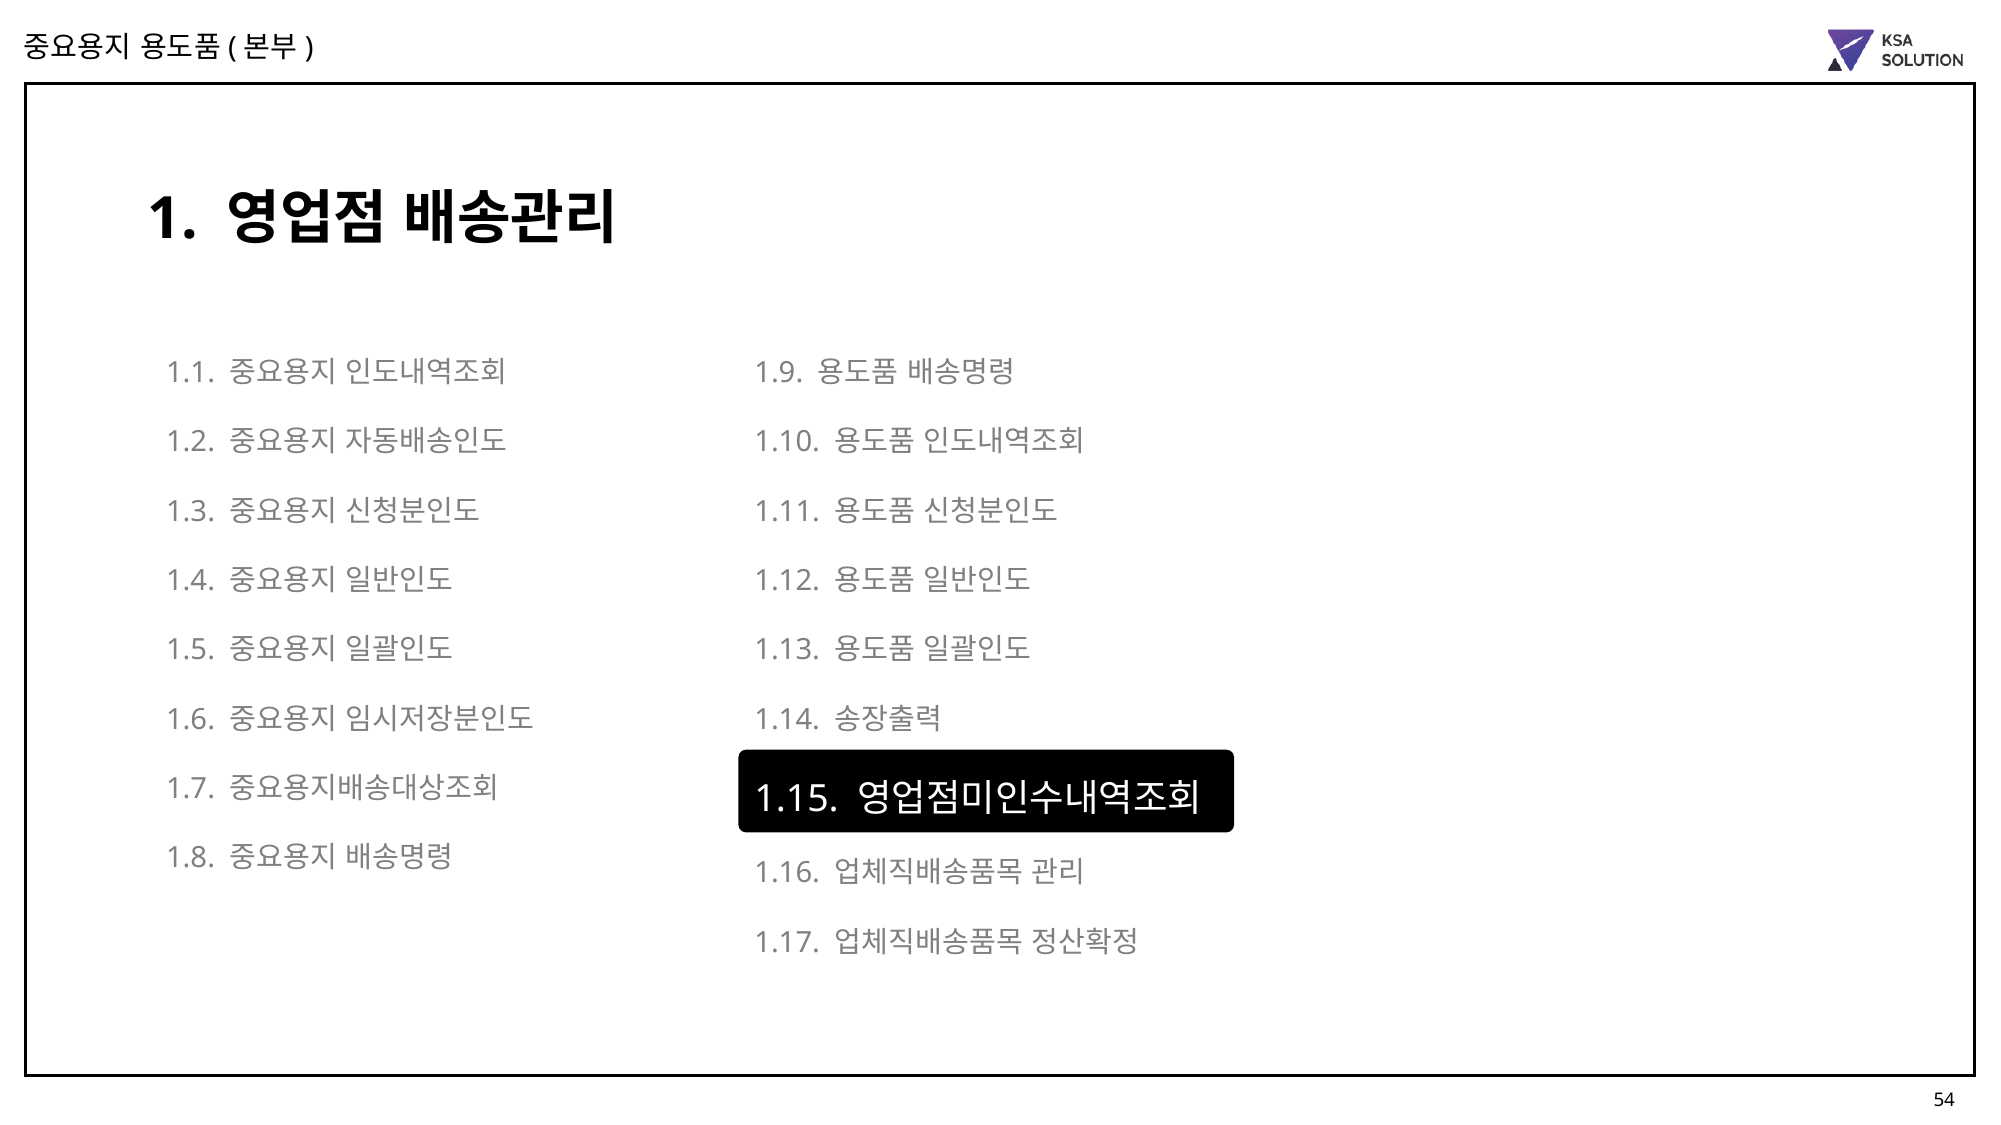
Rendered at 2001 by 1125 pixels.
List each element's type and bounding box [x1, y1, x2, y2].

picture [1824, 25, 1966, 73]
text_box [133, 180, 1552, 264]
text_box [121, 328, 647, 882]
text_box [9, 20, 329, 71]
text_box [710, 328, 1236, 966]
